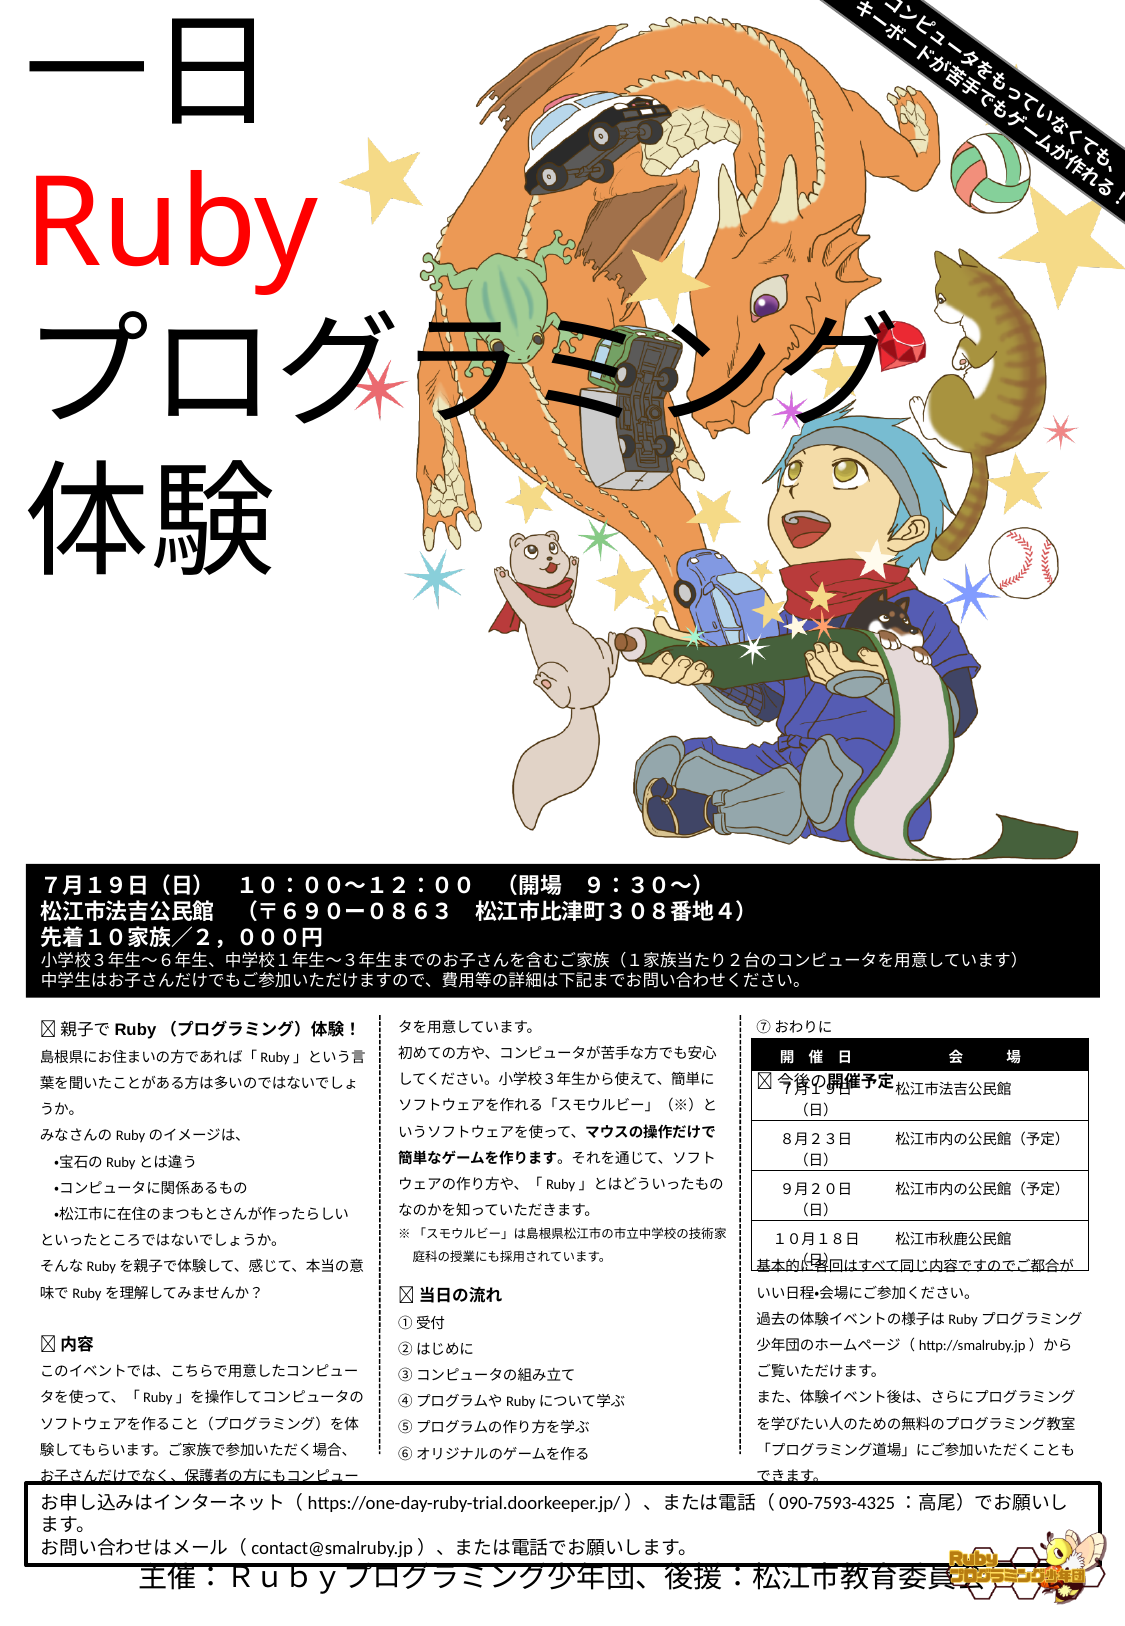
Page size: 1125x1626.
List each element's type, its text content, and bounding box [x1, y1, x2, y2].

table_cell ８月２３日（日） [752, 1121, 881, 1170]
table_header 会 場 [881, 1039, 1088, 1070]
table_cell 松江市内の公民館（予定） [881, 1171, 1088, 1220]
text_box 主催：Ｒｕｂｙプログラミング少年団、後援：松江市教育委員会 [24, 1550, 943, 1601]
text_box ７月１９日（日） １０：００～１２：００ （開場 ９：３０～） 松江市法吉公民館 （〒６９０ー０８６３ 松江市比津町３０８番地４） 先着１０家族／２，０００円 小学校３年生～６年生、中学校１年生～３年生までのお子さんを含むご家族（１家族当たり２台のコンピュータを用意しています） 中学生はお子さんだけでもご参加いただけますので、費用等の詳細は下記までお問い合わせください。 [25, 863, 1100, 998]
text_box 📌親子でRuby（プログラミング）体験！ 島根県にお住まいの方であれば「Ruby」という言葉を聞いたことがある方は多いのではないでしょうか。 みなさんのRubyのイメージは、 ・宝石のRubyとは違う ・コンピュータに関係あるもの ・松江市に在住のまつもとさんが作ったらしい といったところではないでしょうか。 そんなRubyを親子で体験して、感じて、本当の意味でRubyを理解してみませんか？ 📌内容 このイベントでは、こちらで用意したコンピュータを使って、「Ruby」を操作してコンピュータのソフトウェアを作ること（プログラミング）を体験してもらいます。ご家族で参加いただく場合、お子さんだけでなく、保護者の方にもコンピュータを用意しています。 初めての方や、コンピュータが苦手な方でも安心してください。小学校３年生から使えて、簡単にソフトウェアを作れる「スモウルビー」（※）というソフトウェアを使って、マウスの操作だけで簡単なゲームを作ります。それを通じて、ソフトウェアの作り方や、「Ruby」とはどういったものなのかを知っていただきます。 ※「スモウルビー」は島根県松江市の市立中学校の技術家庭科の授業にも採用されています。 📌当日の流れ ①受付 ②はじめに ③コンピュータの組み立て ④プログラムやRubyについて学ぶ ⑤プログラムの作り方を学ぶ ⑥オリジナルのゲームを作る ⑦おわりに ⑧解散 📌今後の開催予定 基本的に各回はすべて同じ内容ですのでご都合がいい日程・会場にご参加ください。 過去の体験イベントの様子はRubyプログラミング少年団のホームページ（http://smalruby.jp）からご覧いただけます。 また、体験イベント後は、さらにプログラミングを学びたい人のための無料のプログラミング教室「プログラミング道場」にご参加いただくこともできます。 [24, 1001, 1100, 1473]
text_box お申し込みはインターネット（https://one-day-ruby-trial.doorkeeper.jp/）、または電話（090-7593-4325：高尾）でお願いします。 お問い合わせはメール（contact@smalruby.jp）、または電話でお願いします。 [25, 1483, 1100, 1550]
table_cell １０月１８日（日） [752, 1221, 881, 1270]
table_cell 松江市法吉公民館 [881, 1071, 1088, 1120]
table_cell ９月２０日（日） [752, 1171, 881, 1220]
table_cell ７月１９日（日） [752, 1071, 881, 1120]
table_header 開 催 日 [752, 1039, 881, 1070]
table_cell 松江市内の公民館（予定） [881, 1121, 1088, 1170]
picture [943, 1528, 1107, 1605]
text_box 一日 Ruby プログラミング 体験 [10, 0, 296, 598]
table_cell 松江市秋鹿公民館 [881, 1221, 1088, 1270]
picture [296, 0, 1125, 880]
